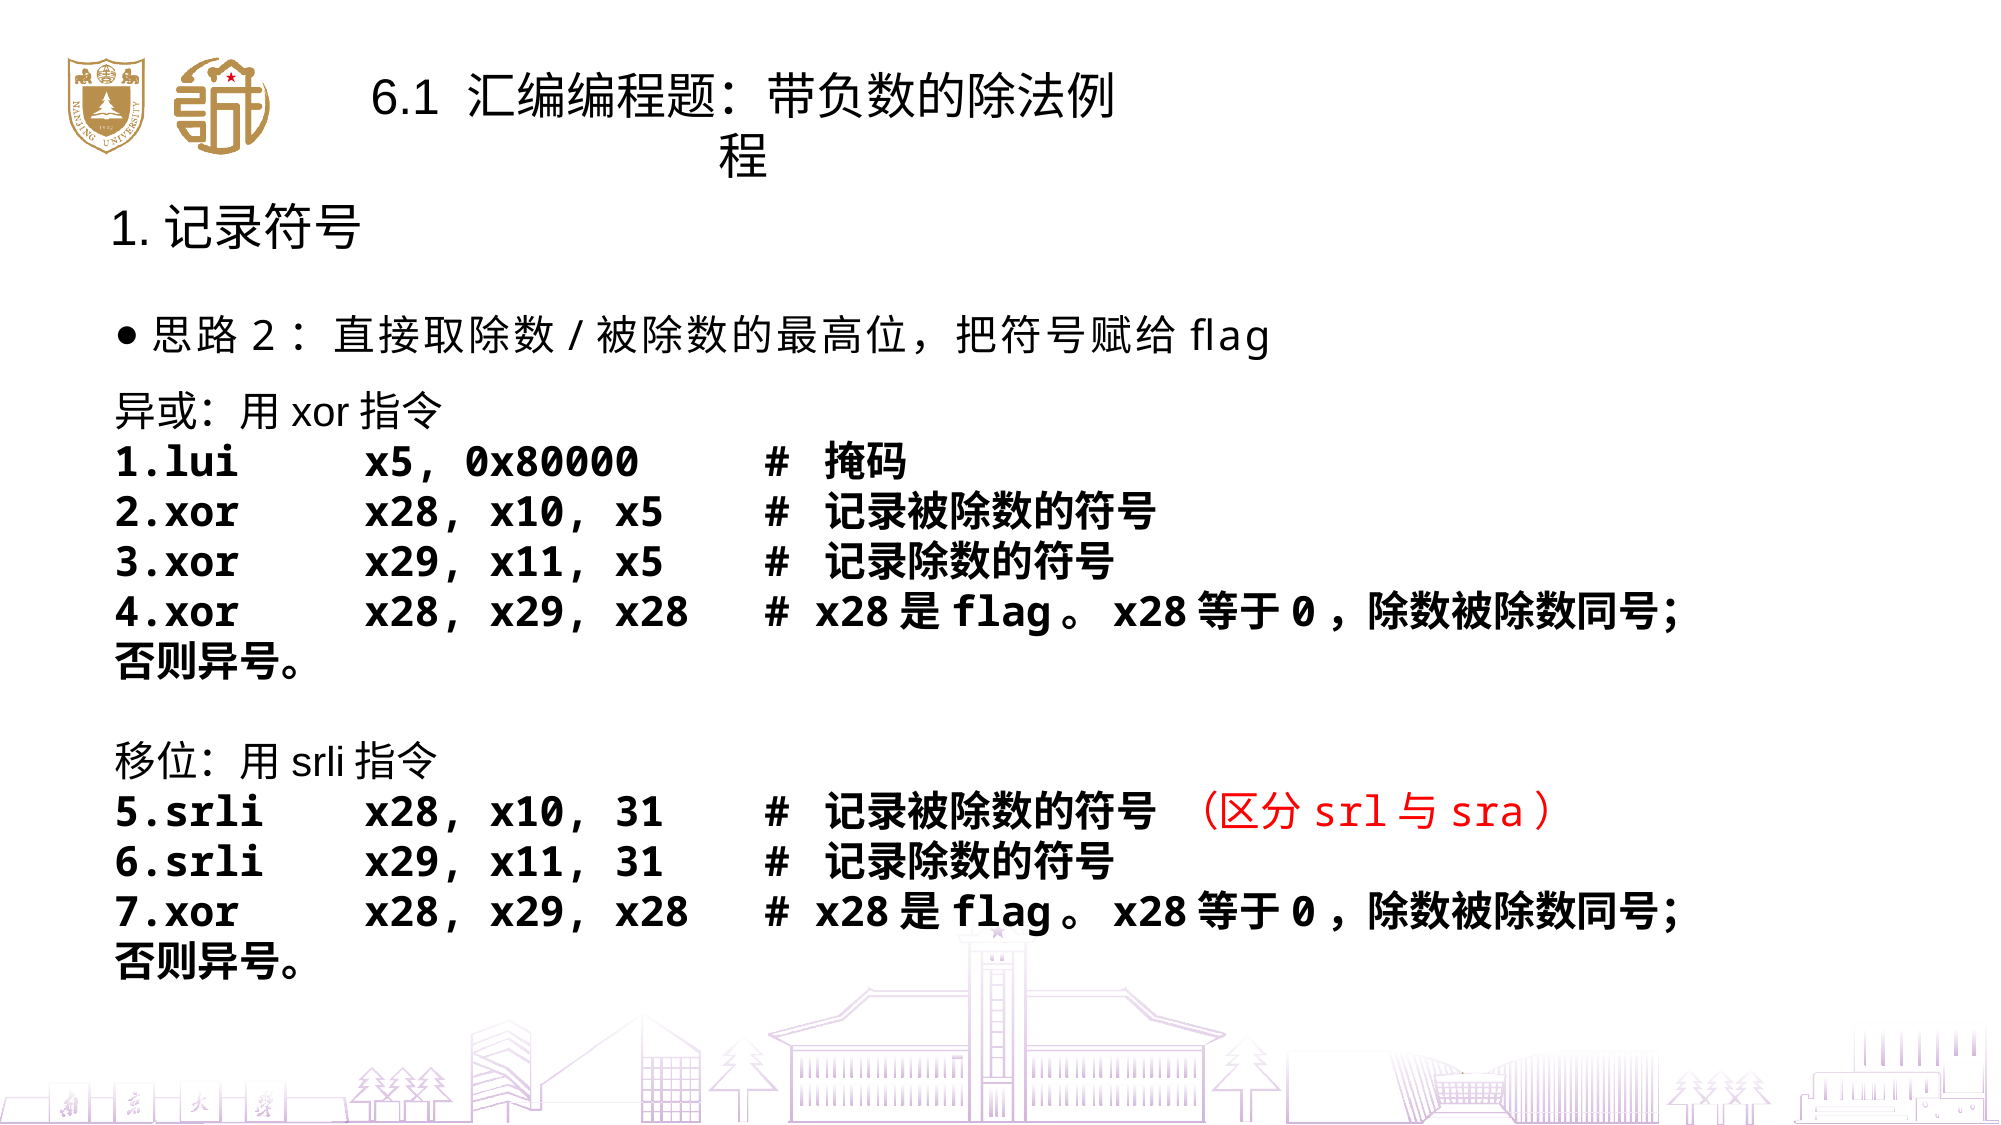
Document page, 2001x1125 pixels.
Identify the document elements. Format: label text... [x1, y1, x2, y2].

text_box 1.记录符号 [51, 187, 422, 263]
text_box 思路2：直接取除数/被除数的最高位，把符号赋给flag [99, 286, 1761, 378]
picture [0, 0, 285, 281]
text_box 异或：用xor指令 lui x5, 0x80000 # 掩码 xor x28, x10, x5 # 记录被除数的符号 xor x29, x11, x5 # 记录除数的符号 xor x28, x29, x28 # x28是flag。x28等于0，除数被除数同号；否则异号。 移位：用srli指令 srli x28, x10, 31 # 记录被除数的符号 （区分srl与sra） srli x29, x11, 31 # 记录除数的符号 xor x28, x29, x28 # x28是flag。x28等于0，除数被除数同号；否则异号。 [99, 377, 1749, 1043]
text_box 6.1 汇编编程题：带负数的除法例程 [333, 57, 1154, 192]
